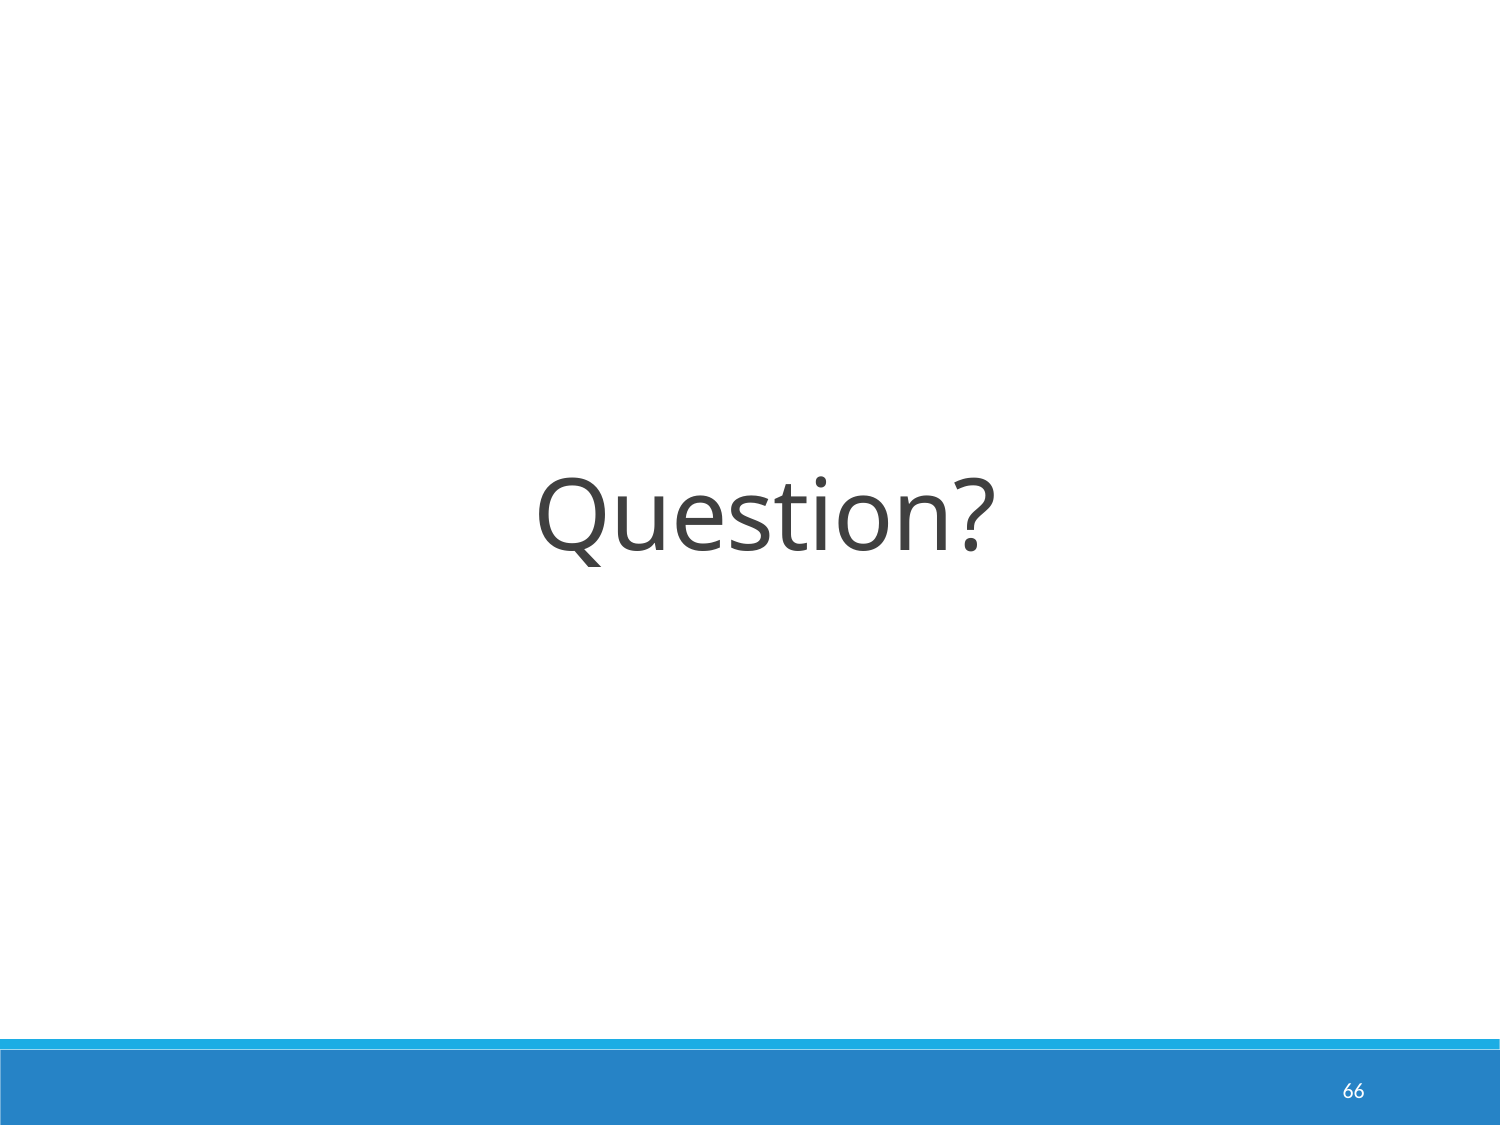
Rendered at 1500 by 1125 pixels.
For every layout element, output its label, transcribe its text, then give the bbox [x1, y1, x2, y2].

text_box Question? [146, 461, 1384, 611]
slide_number 66 [1218, 1059, 1380, 1120]
